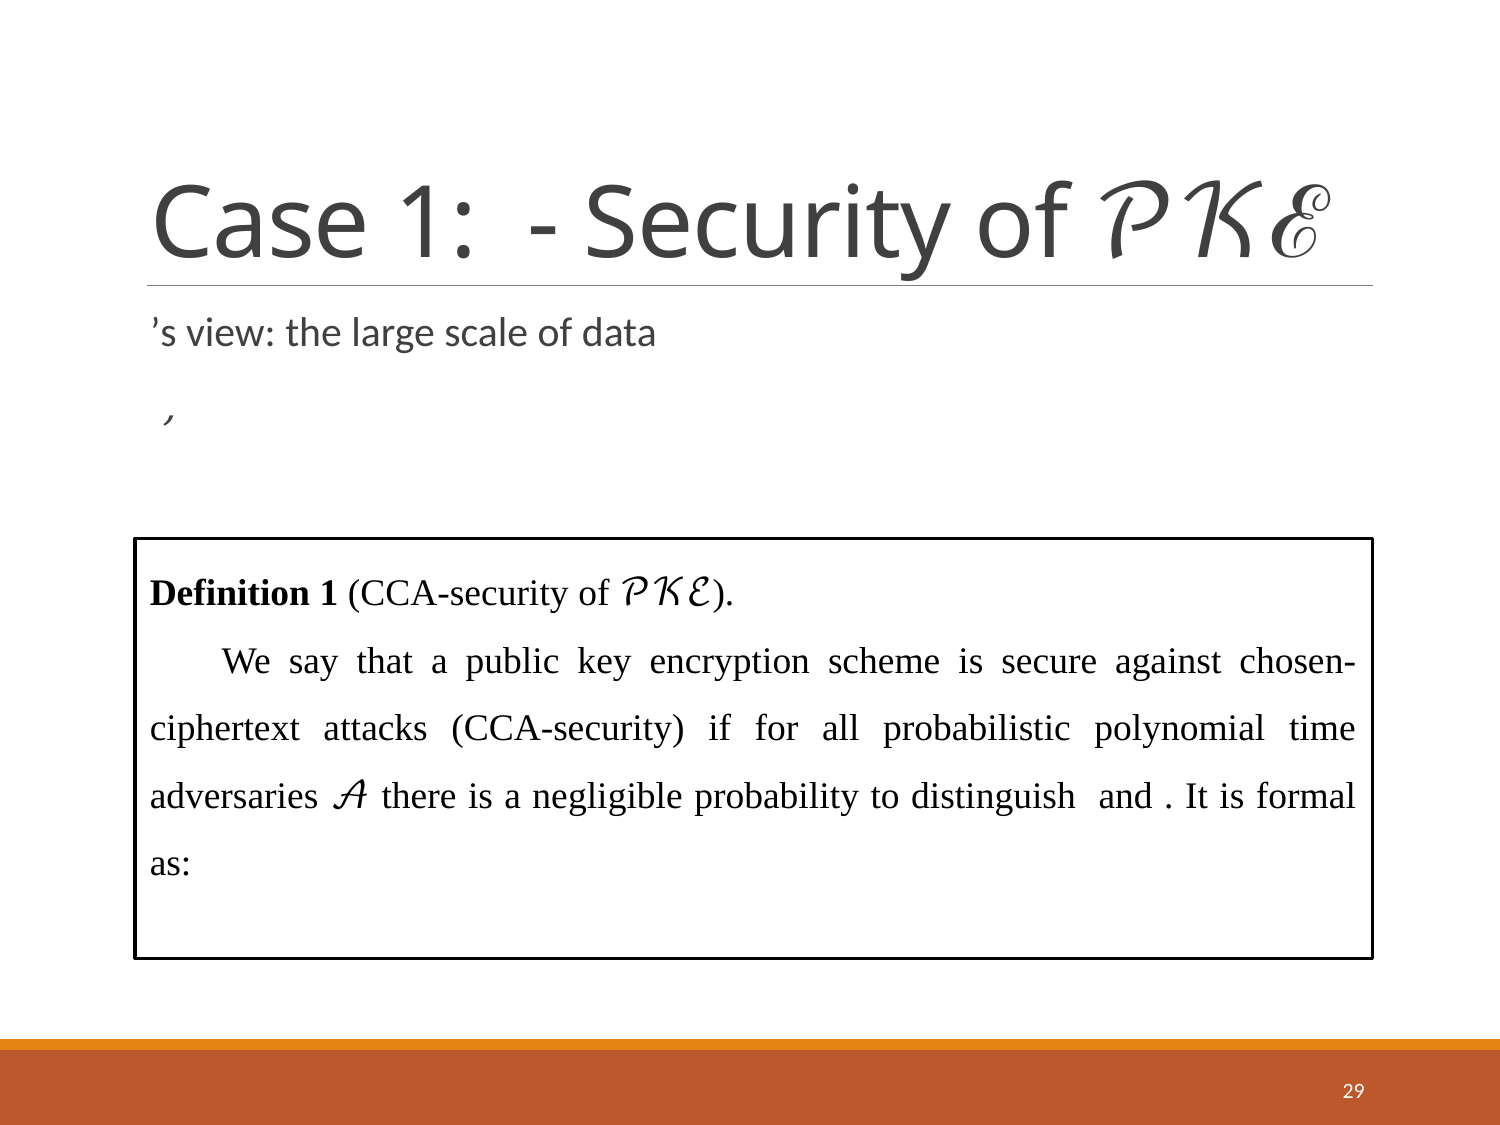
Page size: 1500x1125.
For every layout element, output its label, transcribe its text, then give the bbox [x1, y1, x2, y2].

slide_number 29 [1218, 1059, 1380, 1120]
